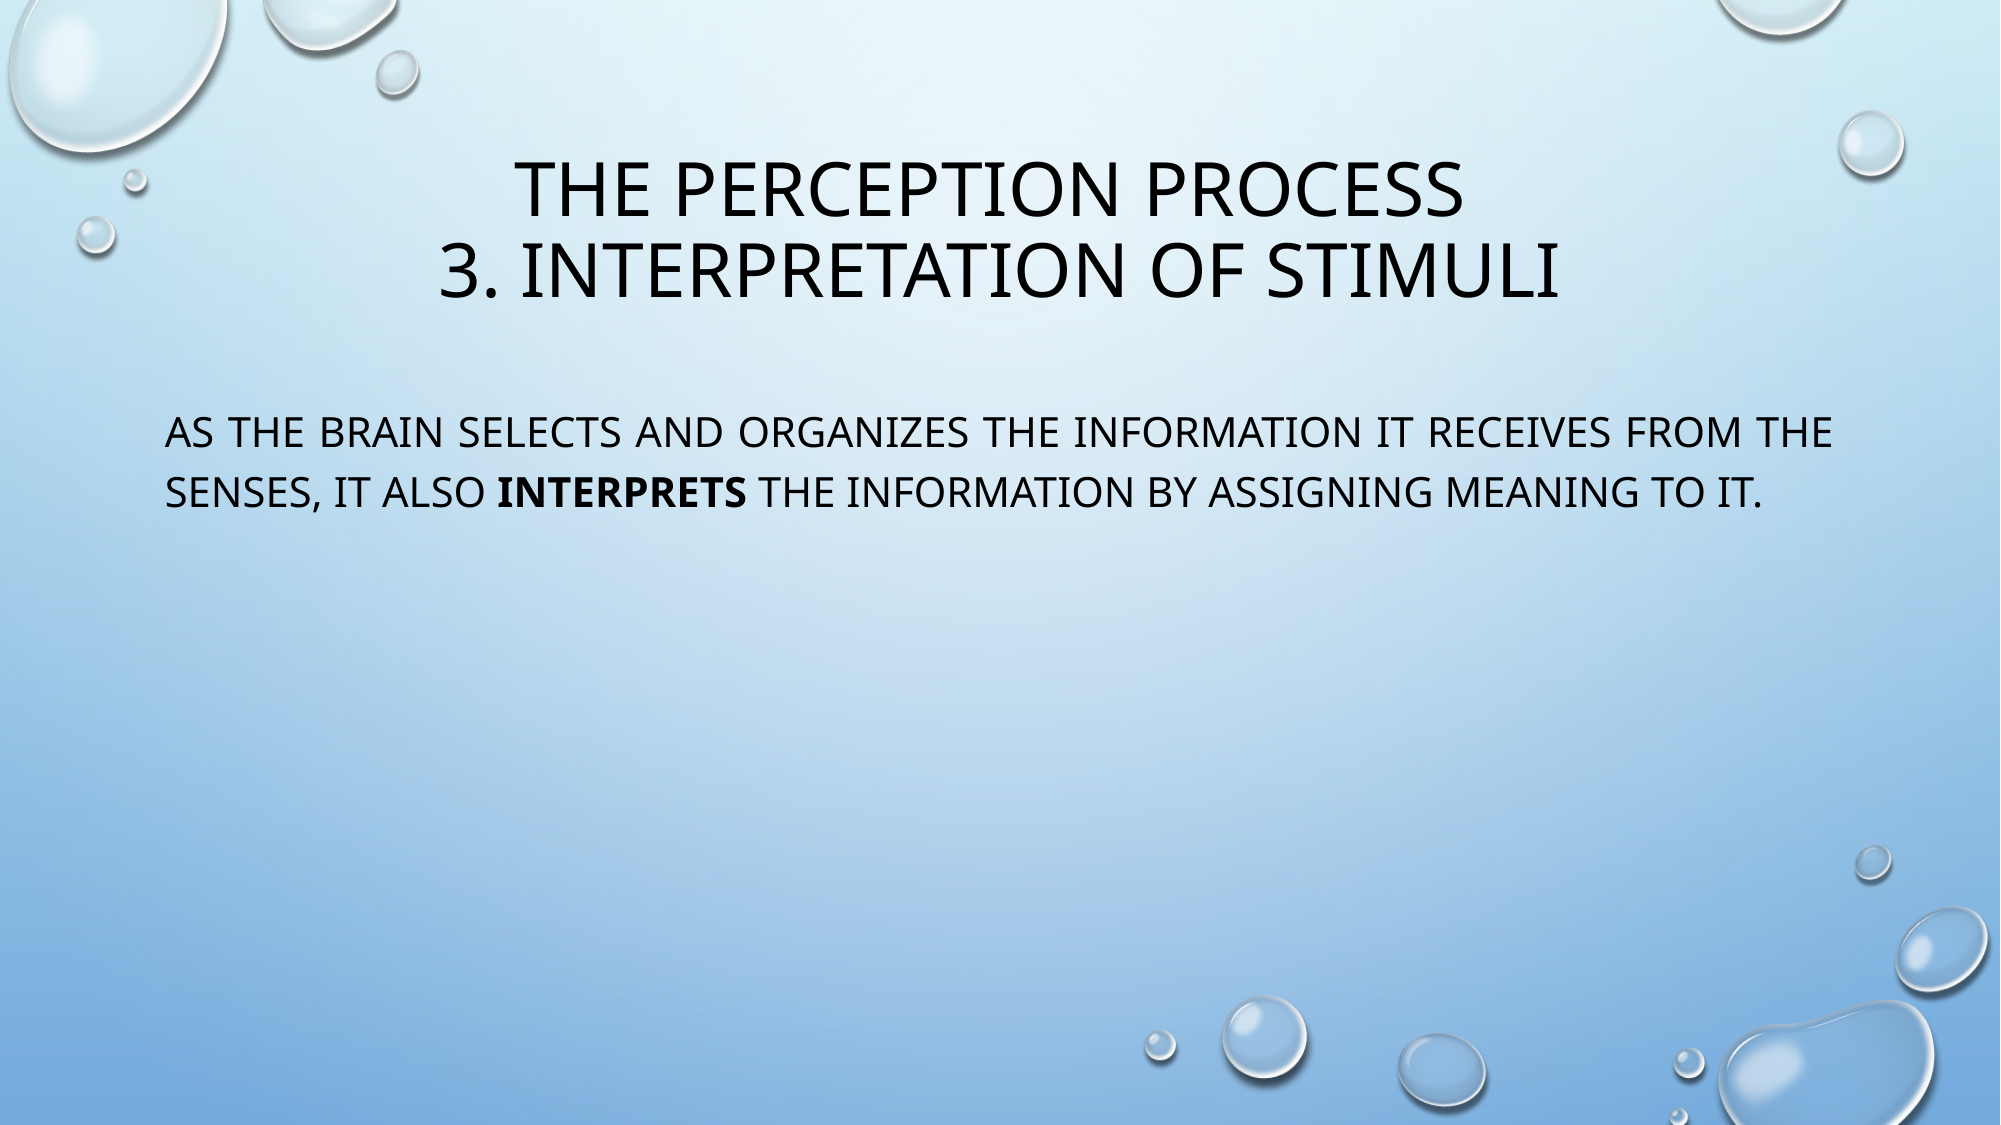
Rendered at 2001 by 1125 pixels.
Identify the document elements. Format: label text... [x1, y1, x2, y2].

title The Perception Process 3. Interpretation of Stimuli [149, 101, 1851, 364]
picture [0, 0, 2000, 1125]
list As the brain selects and organizes the information it receives from the senses, it also interprets the information by assigning meaning to it. [149, 388, 1850, 950]
